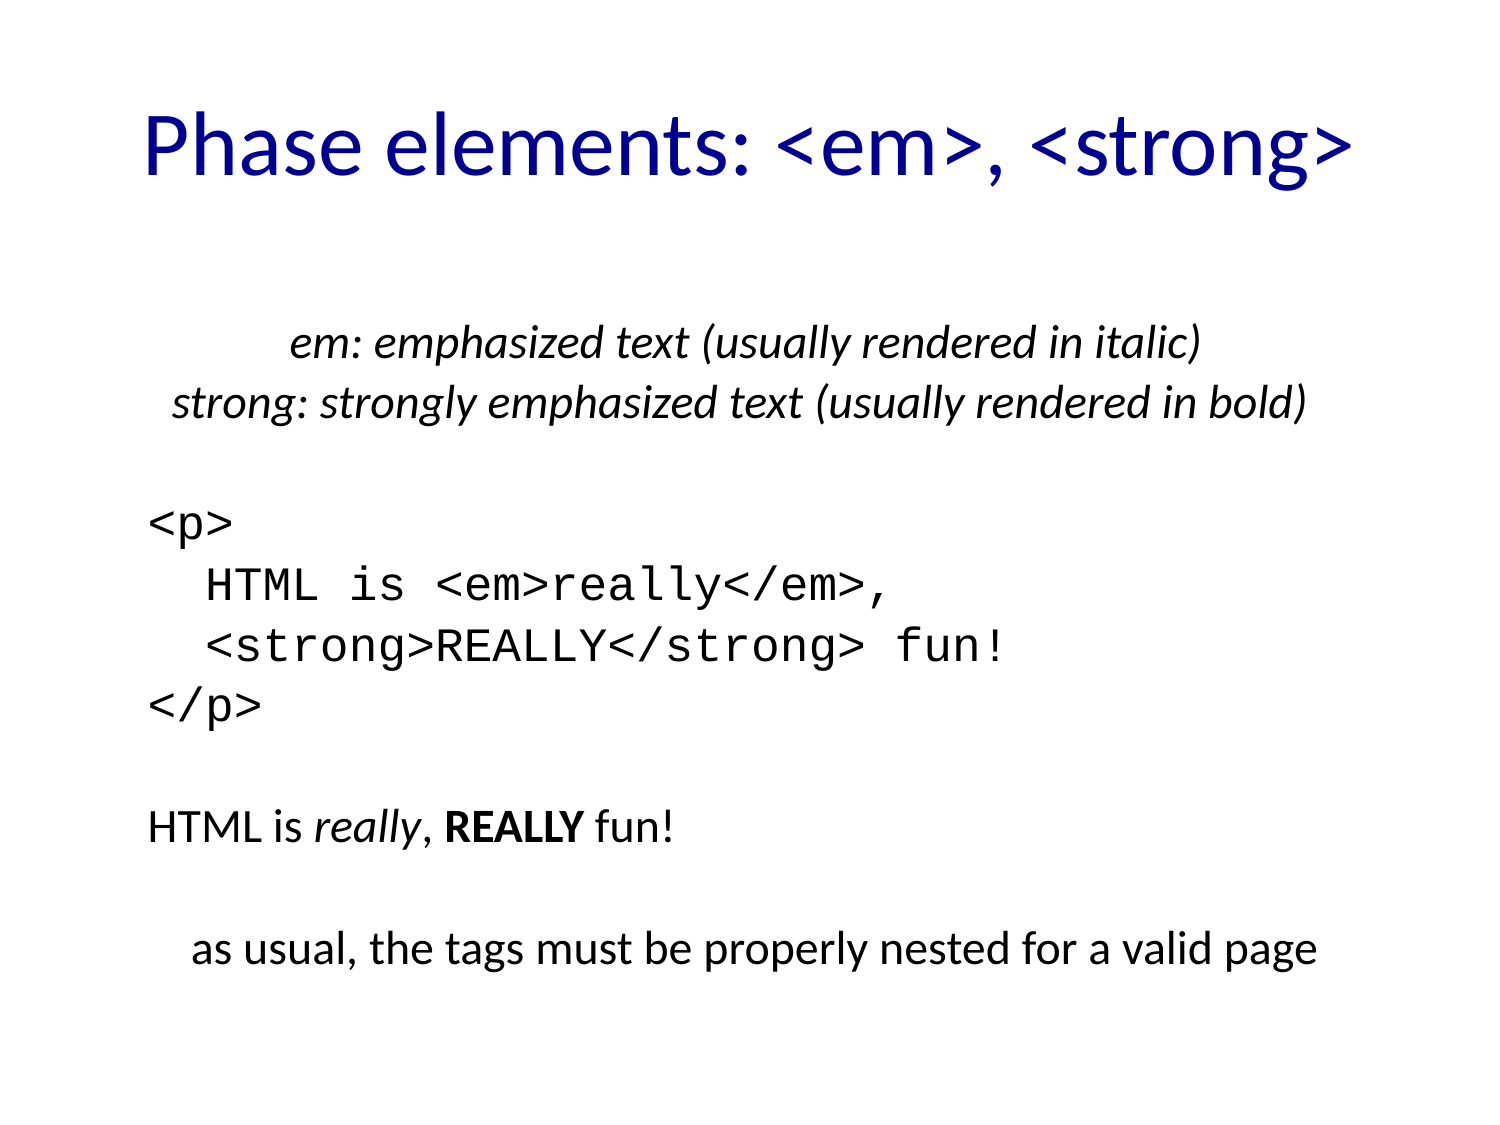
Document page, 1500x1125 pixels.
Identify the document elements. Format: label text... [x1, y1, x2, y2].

title Phase elements: <em>, <strong> [75, 45, 1425, 233]
list em: emphasized text (usually rendered in italic) strong: strongly emphasized text (usually rendered in bold) <p> HTML is <em>really</em>, <strong>REALLY</strong> fun! </p> HTML is really, REALLY fun! as usual, the tags must be properly nested for a valid page [132, 302, 1350, 992]
